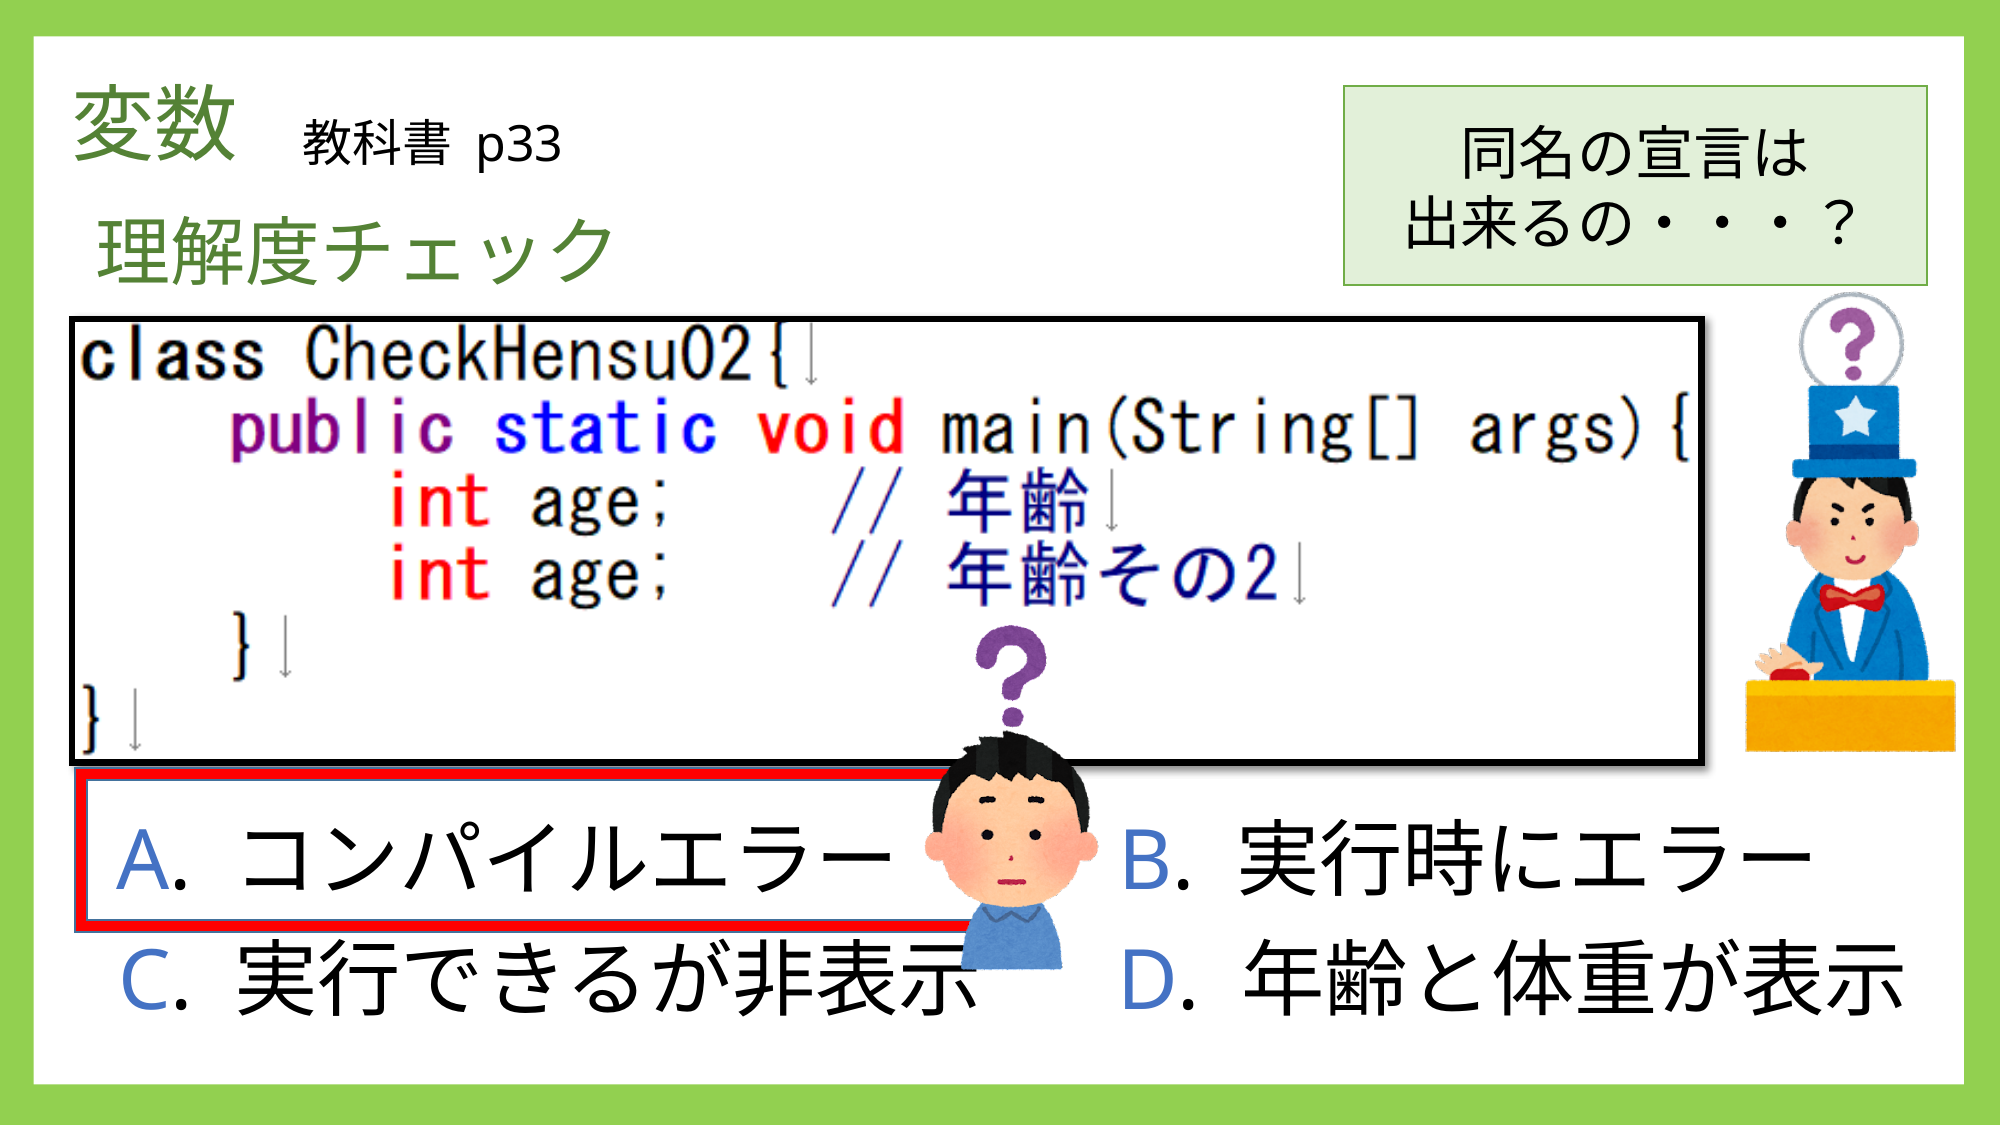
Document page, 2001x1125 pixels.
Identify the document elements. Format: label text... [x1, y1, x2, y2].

text_box [74, 767, 868, 933]
text_box B. 実行時にエラー [1157, 798, 1834, 914]
text_box 理解度チェック [80, 196, 636, 302]
text_box 教科書 p33 [287, 104, 579, 179]
text_box C. 実行できるが非表示 [103, 933, 998, 1034]
text_box 変数 [56, 63, 253, 179]
picture [1706, 284, 2000, 764]
text_box D. 年齢と体重が表示 [1104, 918, 1922, 1034]
picture [74, 321, 1699, 977]
text_box A. コンパイルエラー [101, 798, 868, 914]
text_box 同名の宣言は 出来るの・・・？ [1343, 85, 1928, 286]
